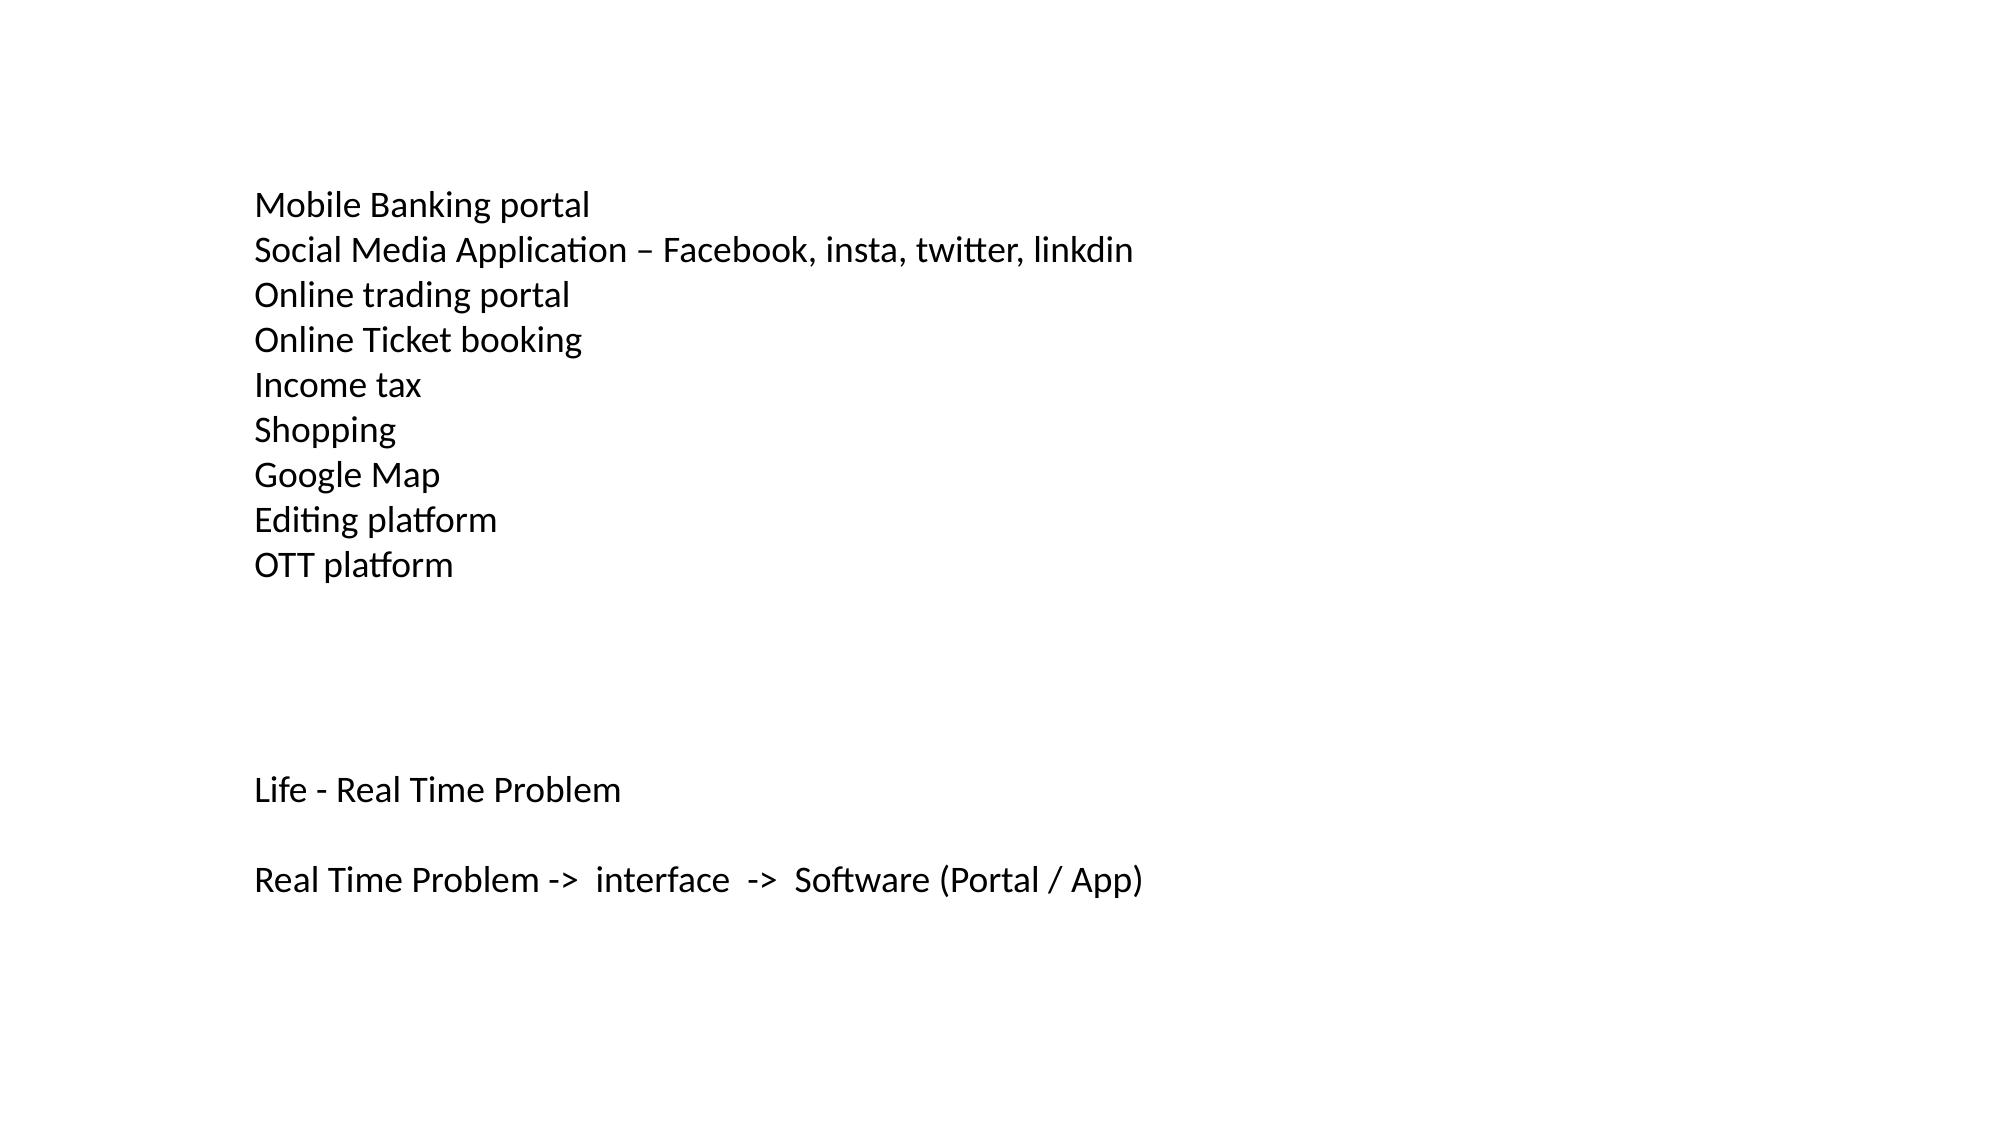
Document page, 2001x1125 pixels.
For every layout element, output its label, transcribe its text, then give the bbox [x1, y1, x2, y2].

text_box Mobile Banking portal Social Media Application – Facebook, insta, twitter, linkdin Online trading portal Online Ticket booking Income tax Shopping Google Map Editing platform OTT platform Life - Real Time Problem Real Time Problem -> interface -> Software (Portal / App) [239, 172, 1766, 953]
